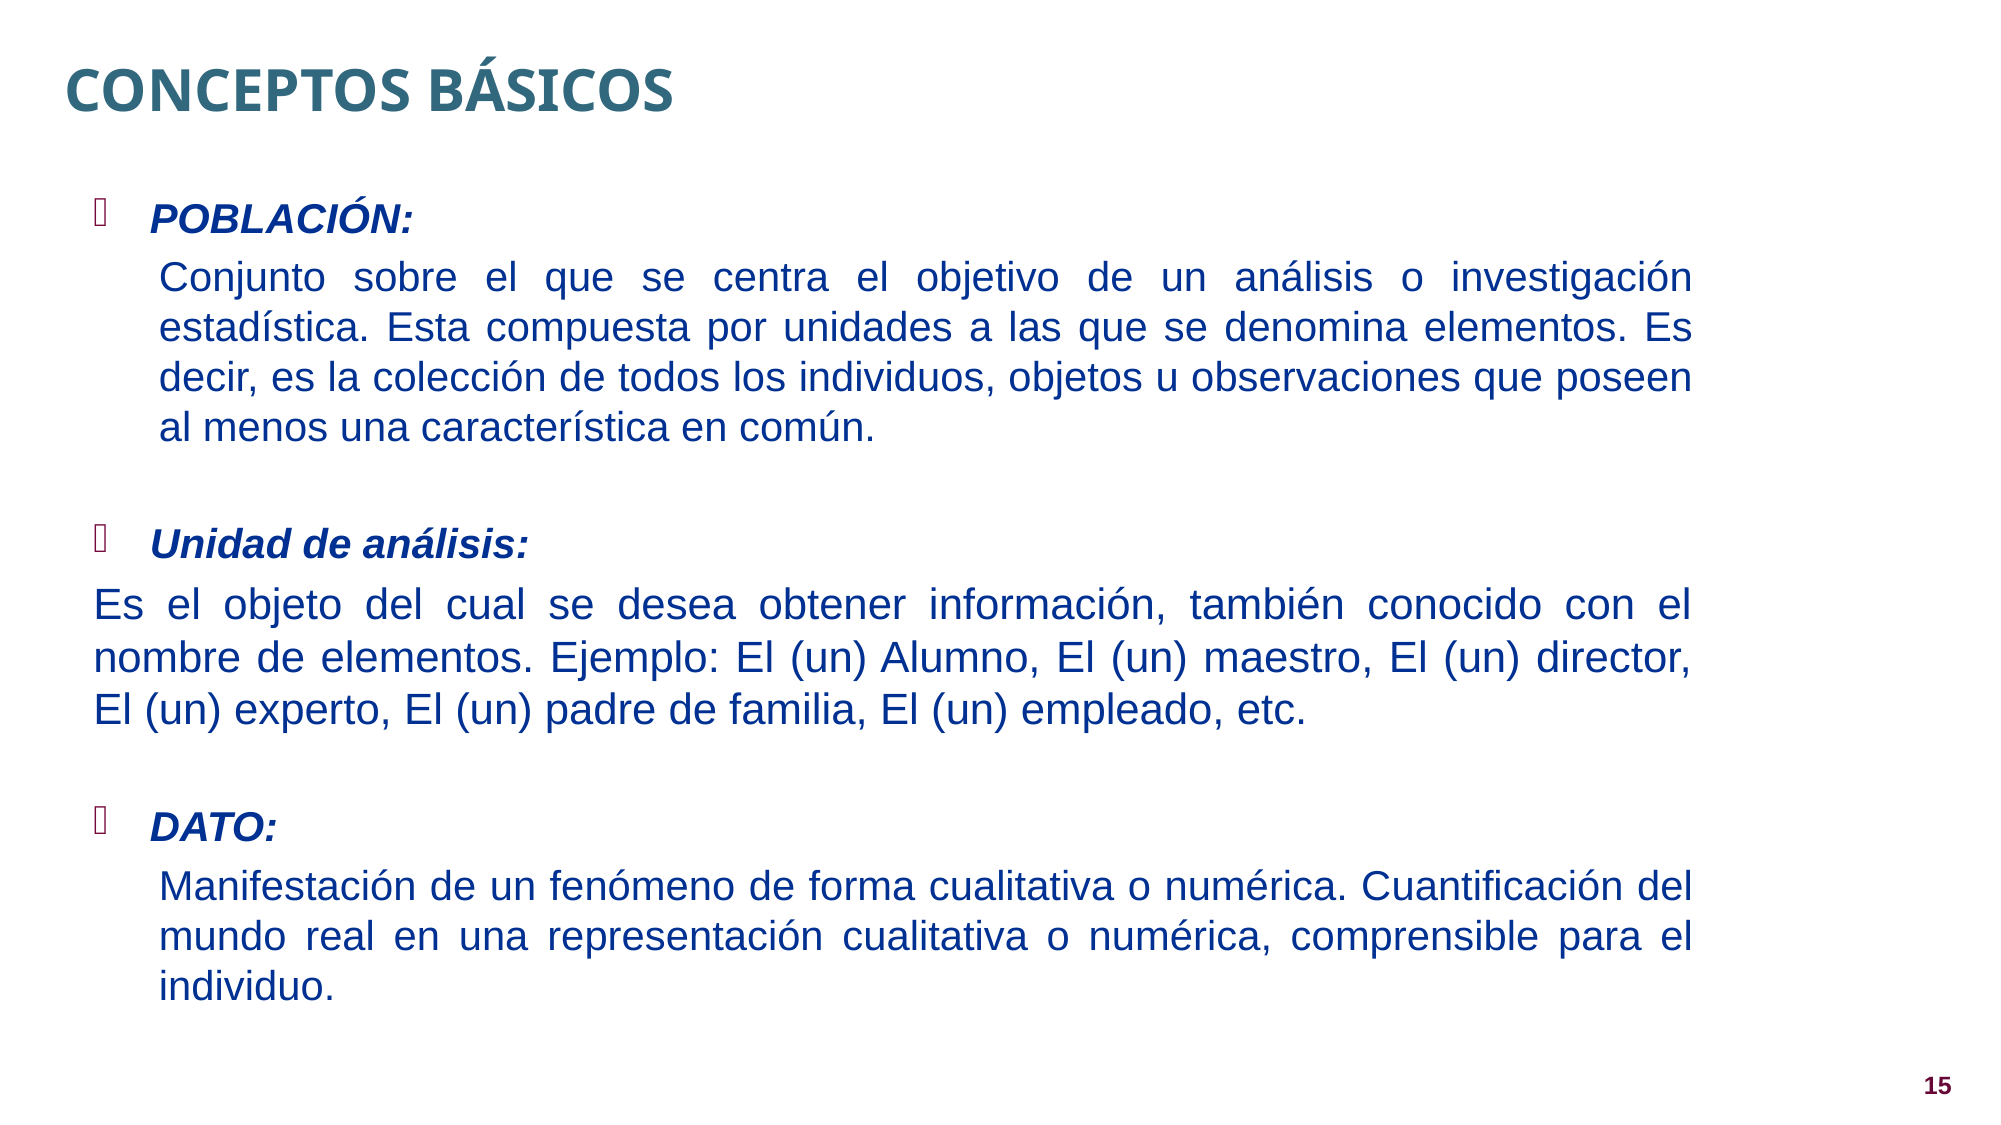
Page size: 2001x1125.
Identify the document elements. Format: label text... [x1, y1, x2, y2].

slide_number 15 [1800, 1062, 1967, 1103]
list POBLACIÓN: Conjunto sobre el que se centra el objetivo de un análisis o investigación estadística. Esta compuesta por unidades a las que se denomina elementos. Es decir, es la colección de todos los individuos, objetos u observaciones que poseen al menos una característica en común. Unidad de análisis: Es el objeto del cual se desea obtener información, también conocido con el nombre de elementos. Ejemplo: El (un) Alumno, El (un) maestro, El (un) director, El (un) experto, El (un) padre de familia, El (un) empleado, etc. DATO: Manifestación de un fenómeno de forma cualitativa o numérica. Cuantificación del mundo real en una representación cualitativa o numérica, comprensible para el individuo. [78, 184, 1709, 1035]
title Conceptos básicos [50, 19, 1950, 157]
